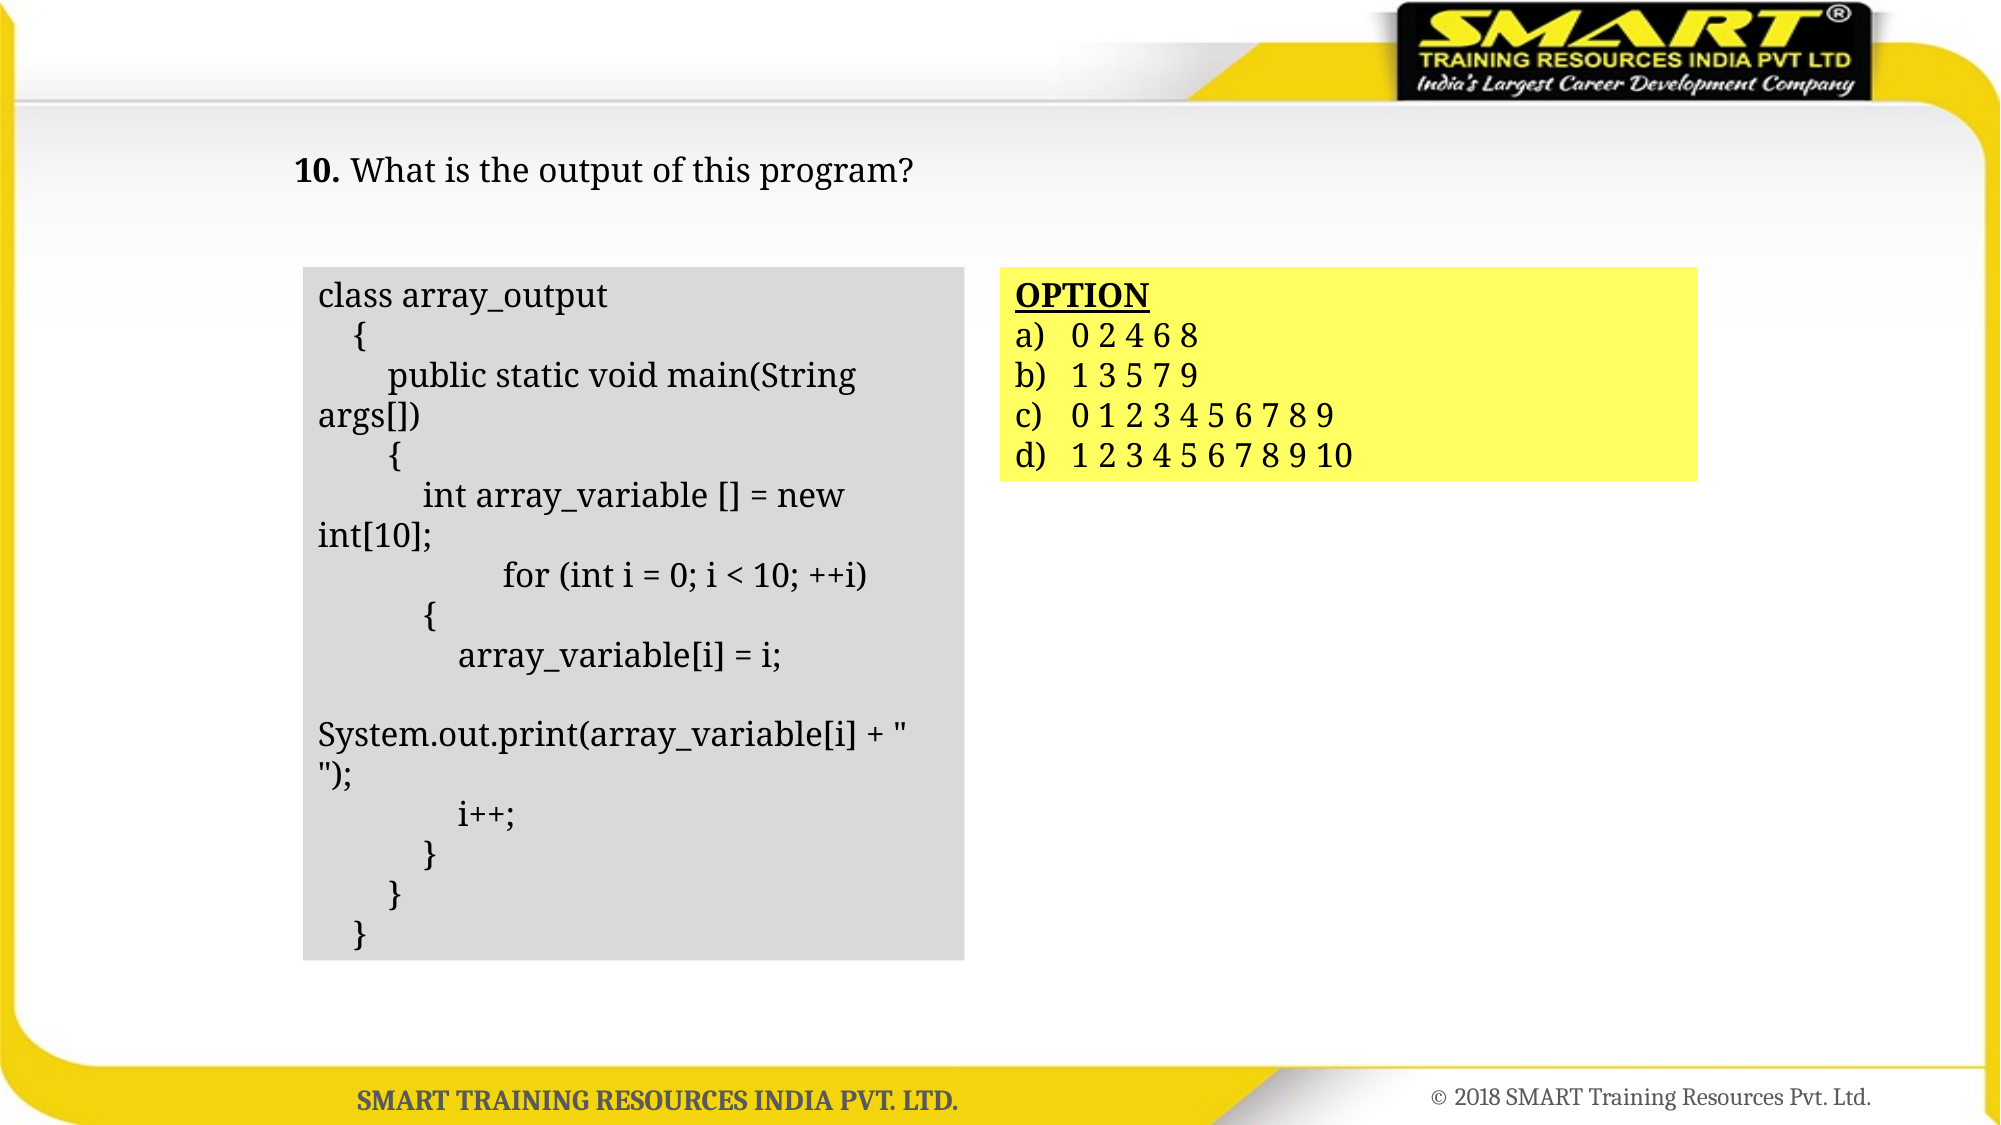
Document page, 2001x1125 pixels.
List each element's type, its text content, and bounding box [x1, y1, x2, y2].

list 10. What is the output of this program? [279, 121, 1686, 976]
picture [0, 0, 2000, 1125]
text_box class array_output { public static void main(String args[]) { int array_variable [] = new int[10]; for (int i = 0; i < 10; ++i) { array_variable[i] = i; System.out.print(array_variable[i] + " "); i++; } } } [303, 267, 965, 961]
text_box OPTION 0 2 4 6 8 1 3 5 7 9 0 1 2 3 4 5 6 7 8 9 1 2 3 4 5 6 7 8 9 10 [999, 267, 1697, 482]
